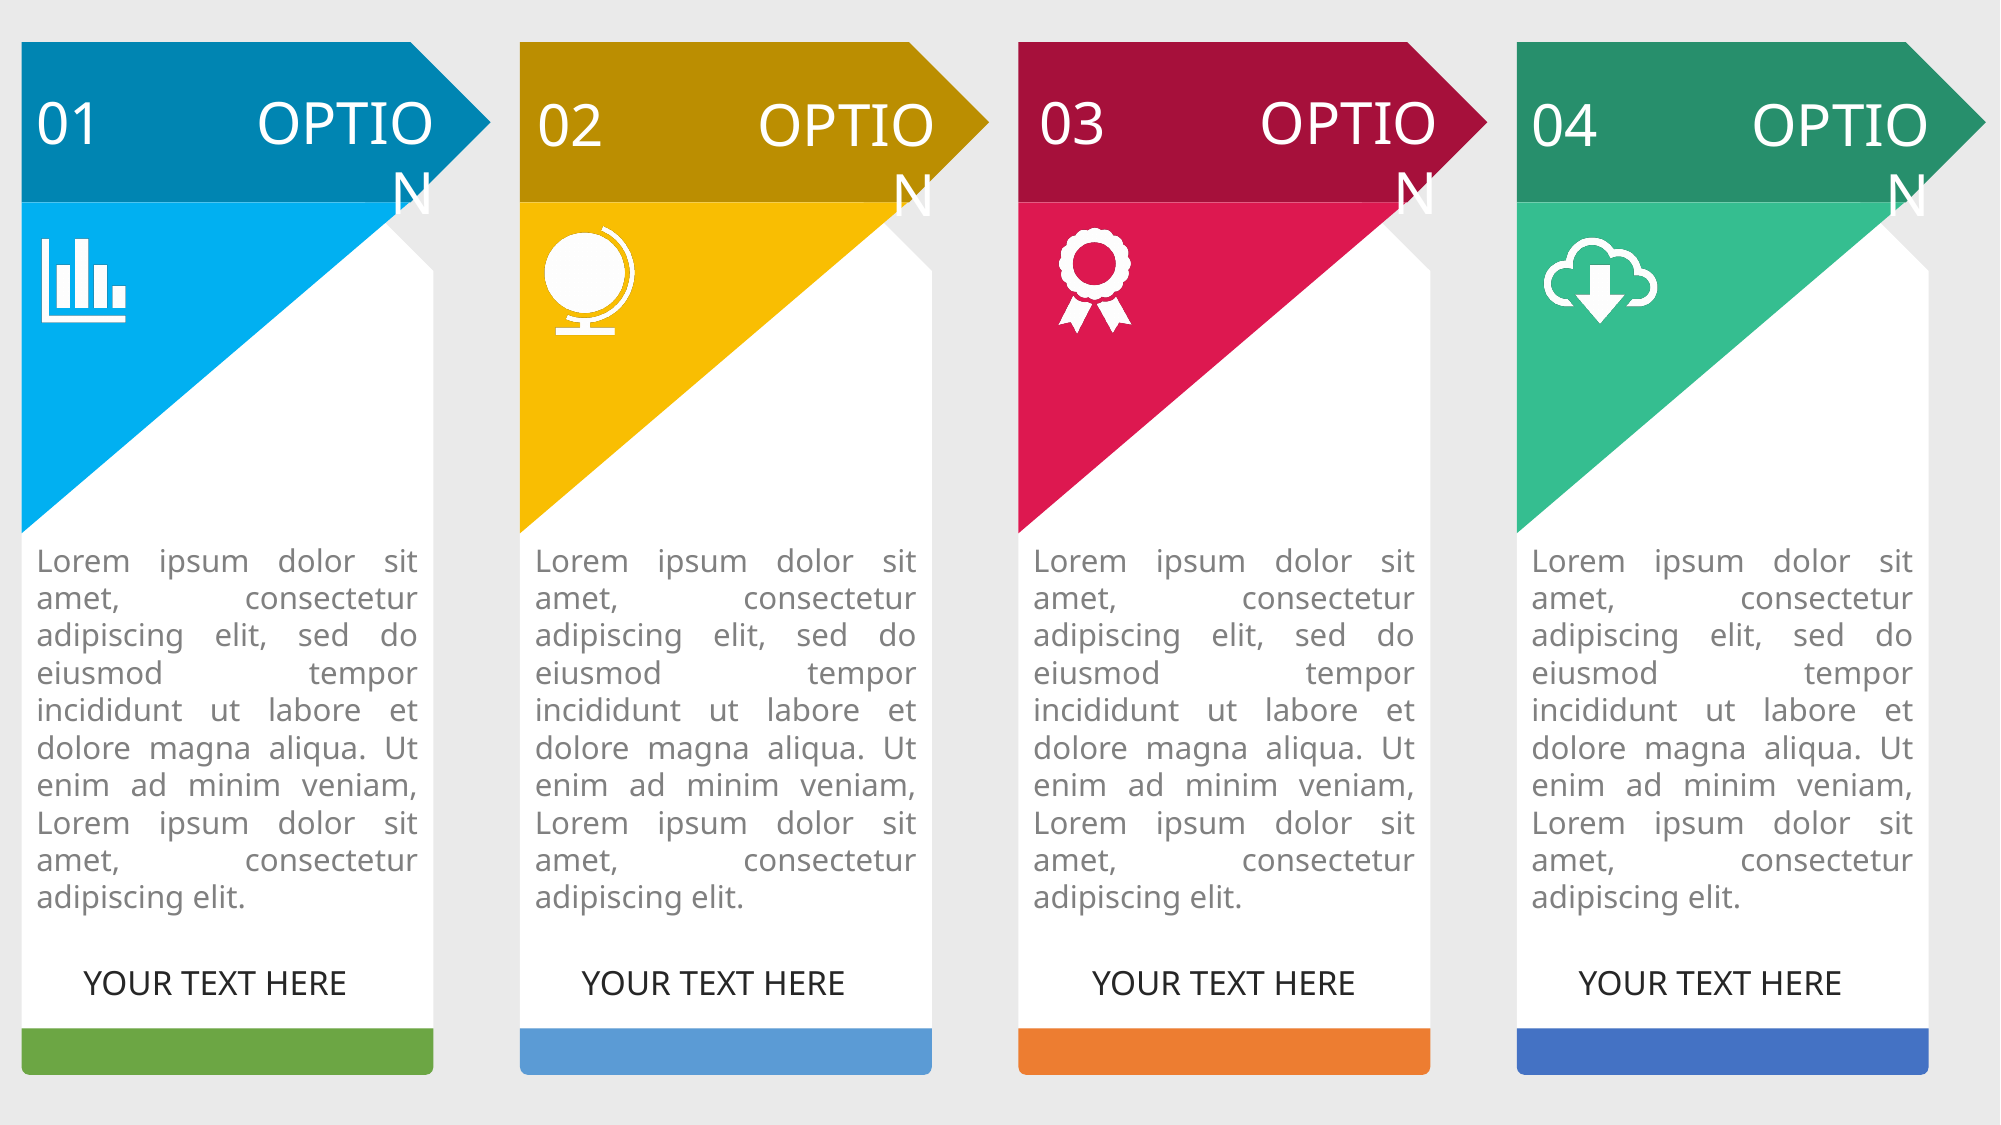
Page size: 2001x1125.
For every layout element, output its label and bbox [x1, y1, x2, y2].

text_box [21, 42, 1986, 1075]
